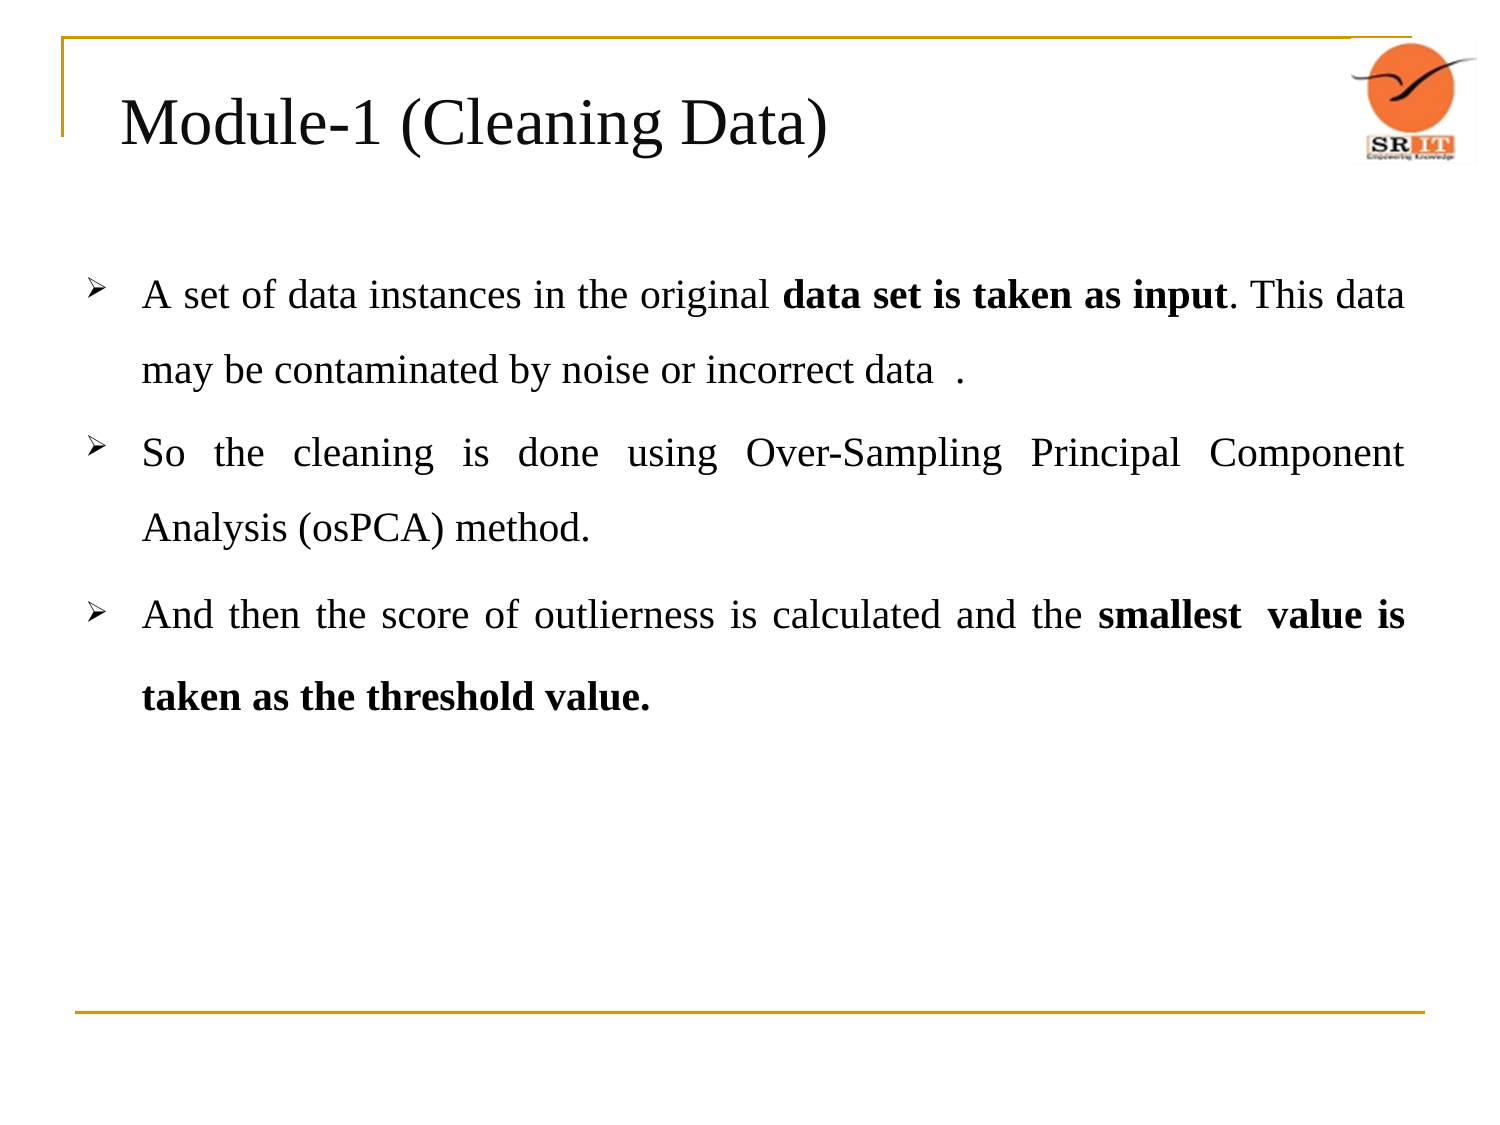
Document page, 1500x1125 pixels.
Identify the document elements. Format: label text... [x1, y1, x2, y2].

title Module-1 (Cleaning Data) [105, 70, 1456, 258]
list A set of data instances in the original data set is taken as input. This data may be contaminated by noise or incorrect data . So the cleaning is done using Over-Sampling Principal Component Analysis (osPCA) method. And then the score of outlierness is calculated and the smallest value is taken as the threshold value. [70, 175, 1421, 1009]
picture [1350, 37, 1478, 165]
